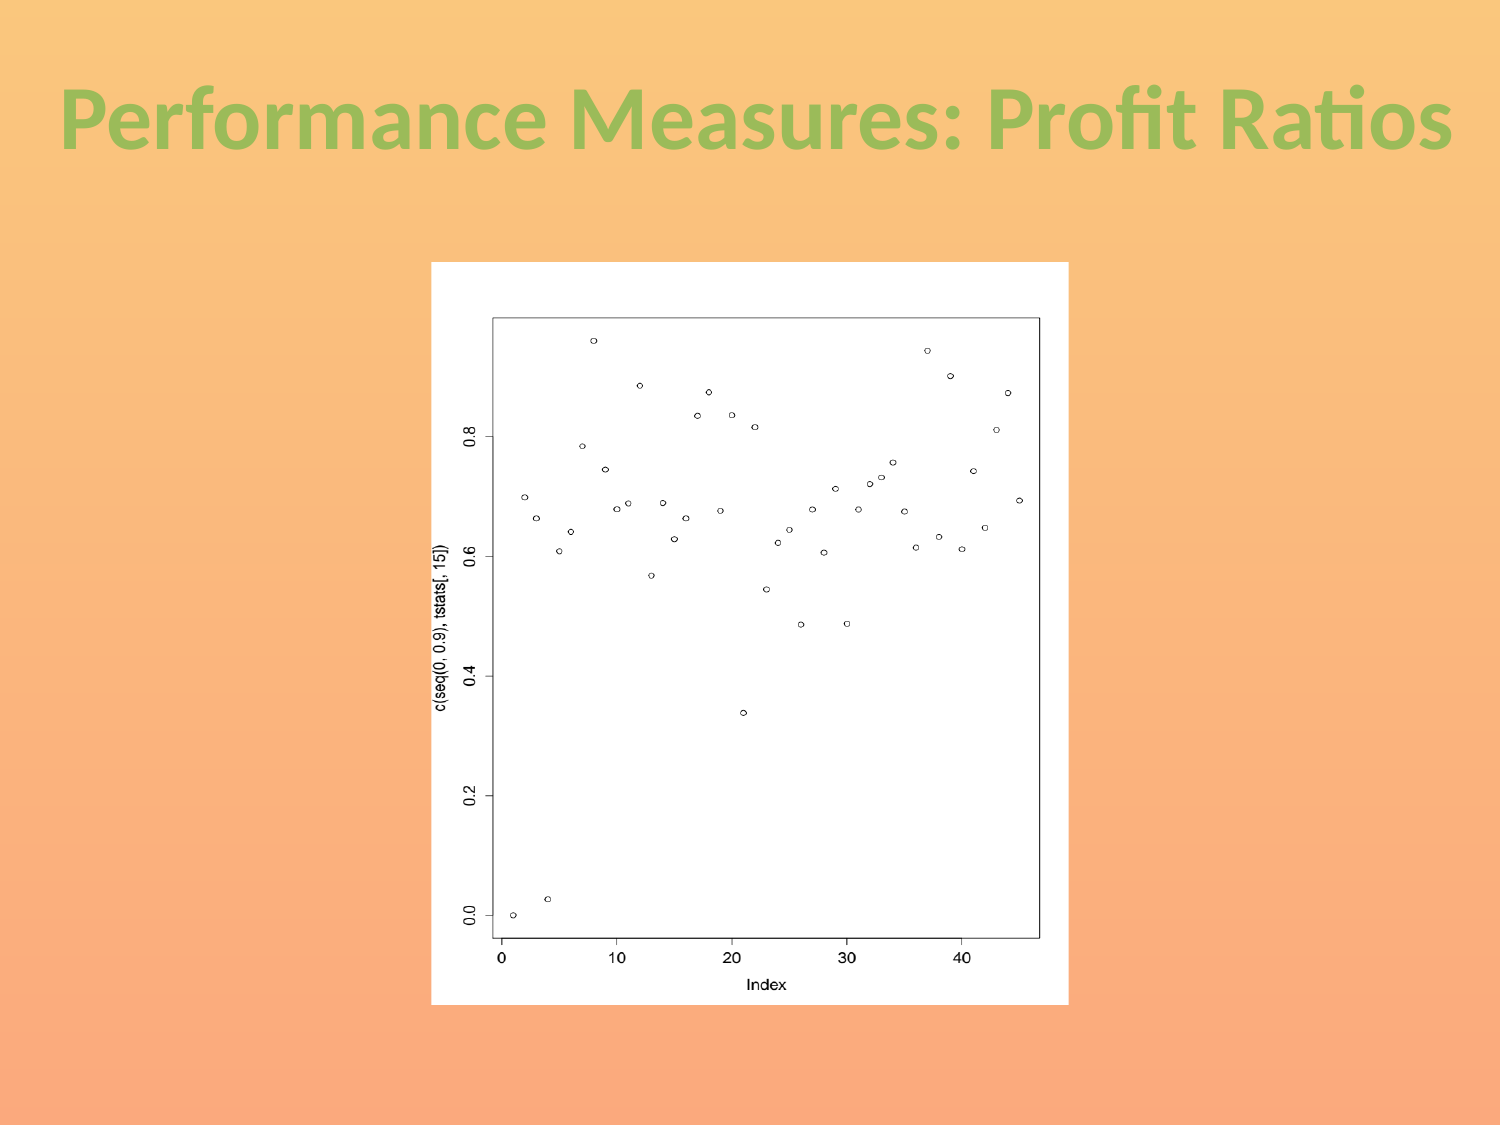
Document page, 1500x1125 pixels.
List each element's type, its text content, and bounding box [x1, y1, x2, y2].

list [0, 262, 1500, 1006]
text_box Performance Measures: Profit Ratios [44, 49, 1471, 175]
